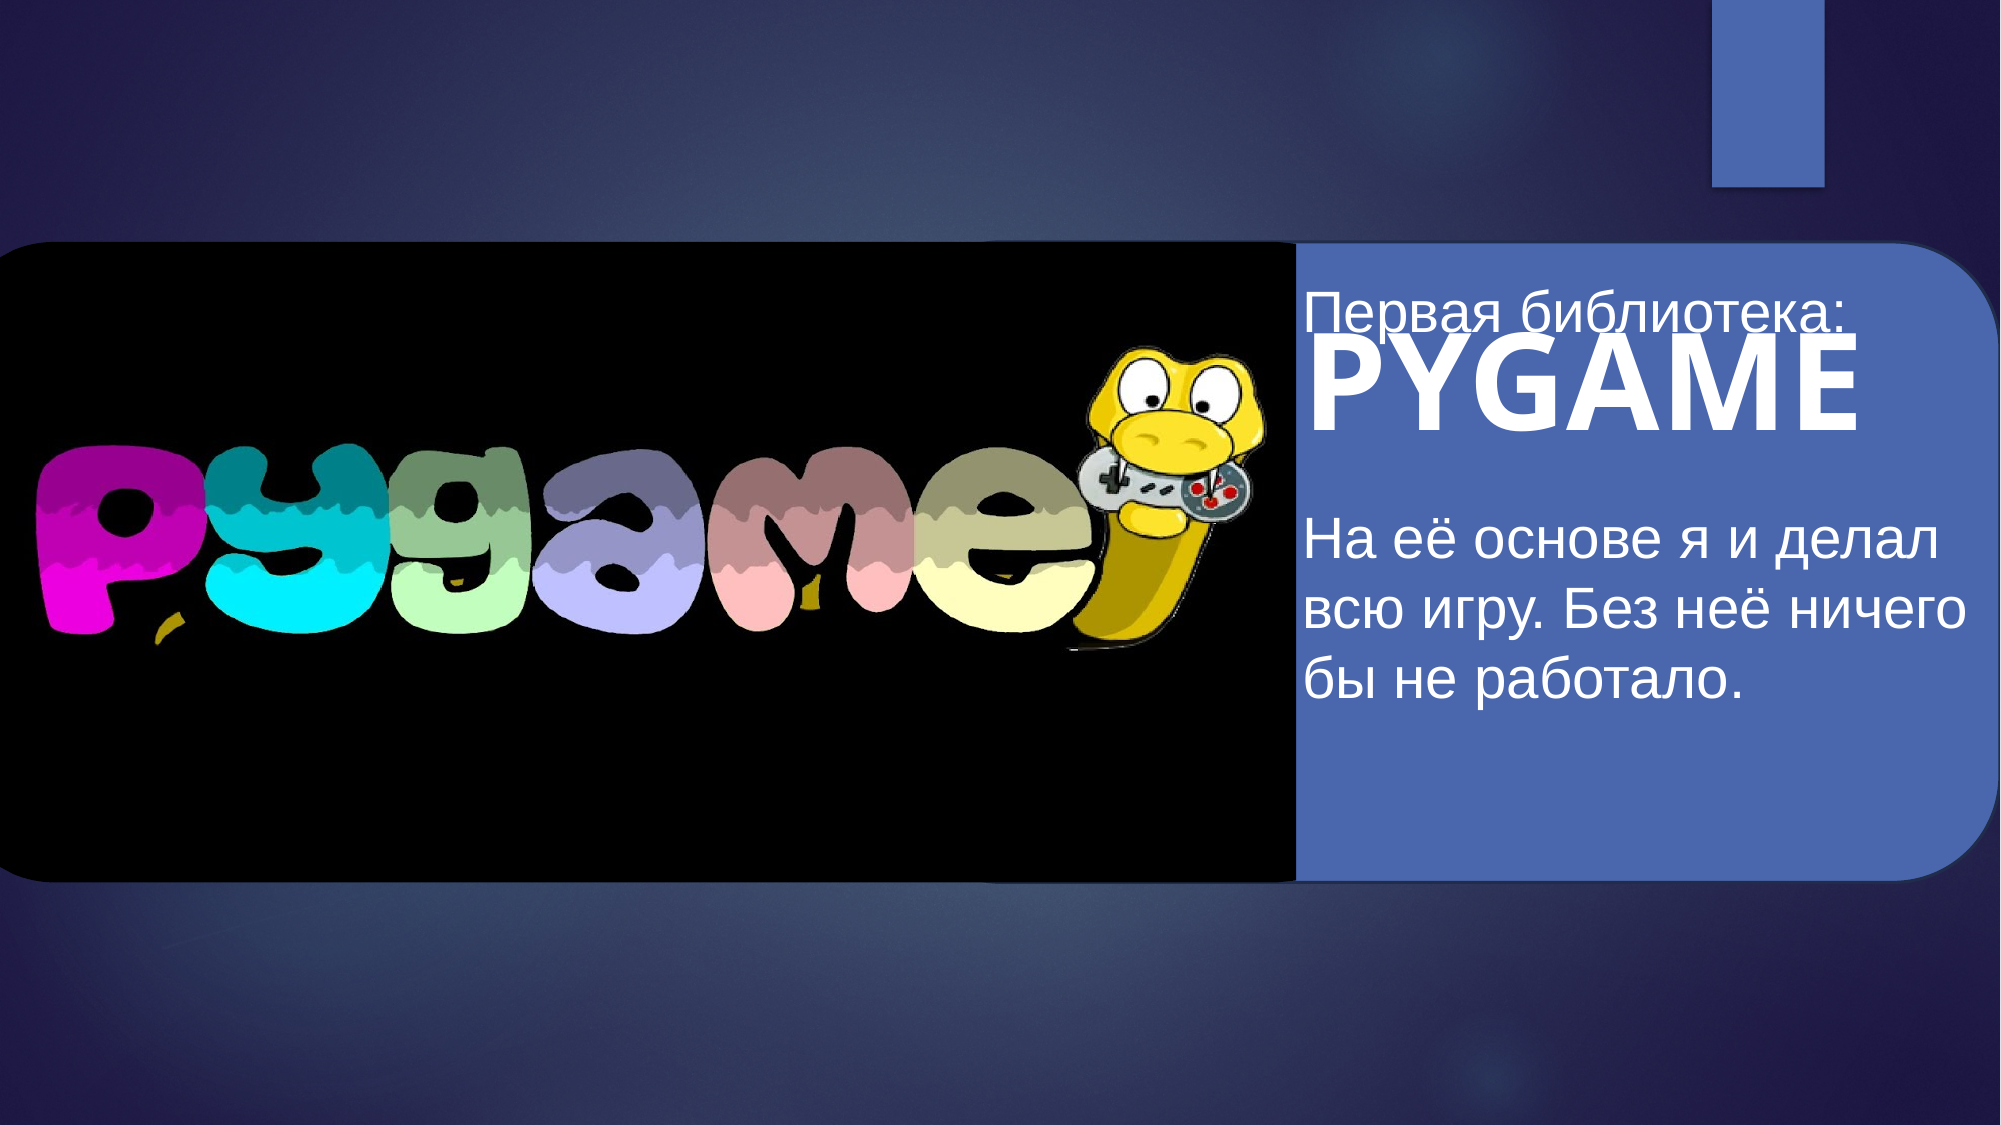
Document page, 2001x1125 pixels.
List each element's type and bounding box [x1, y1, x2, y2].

text_box [0, 0, 2000, 1125]
